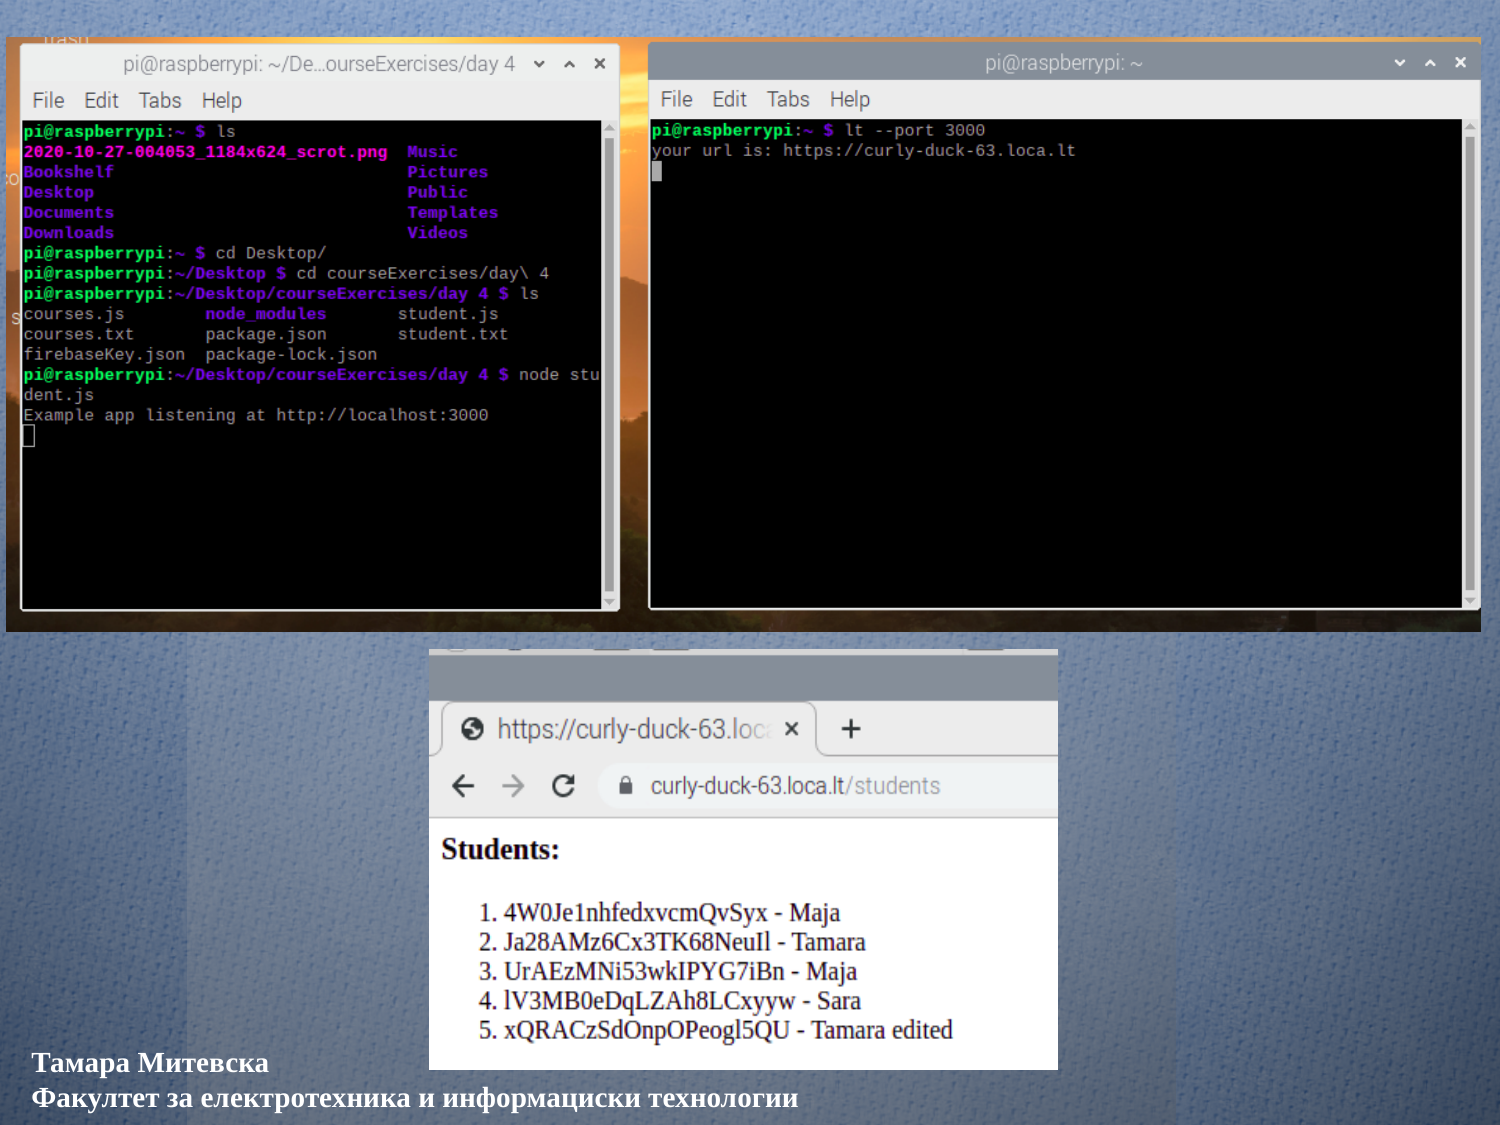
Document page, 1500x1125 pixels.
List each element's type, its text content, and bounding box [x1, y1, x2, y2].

text_box Тамара Митевска Факултет за електротехника и информациски технологии [16, 1036, 815, 1121]
picture [5, 37, 1482, 632]
picture [429, 649, 1058, 1071]
